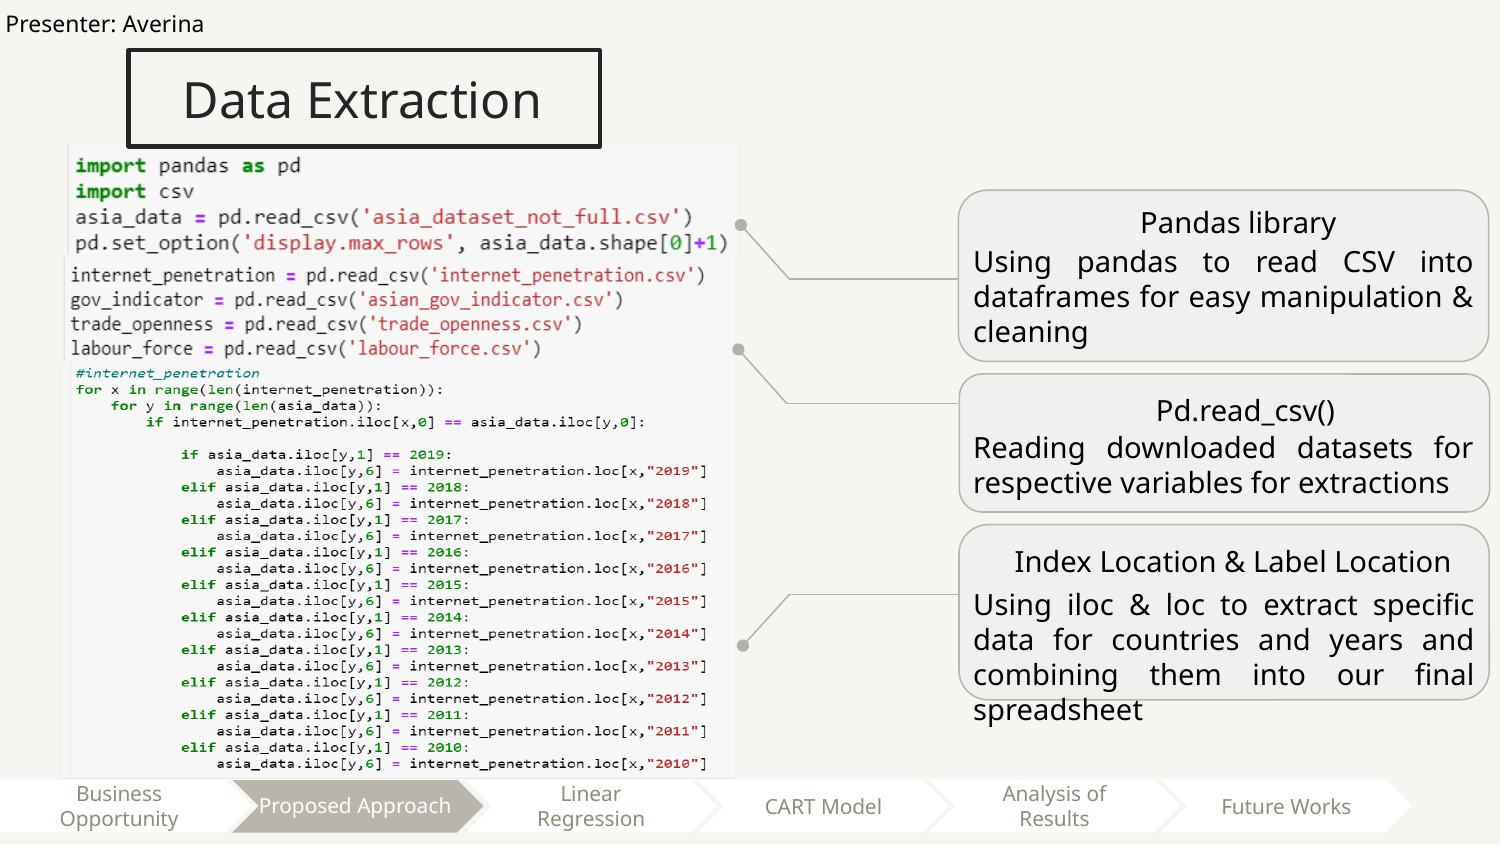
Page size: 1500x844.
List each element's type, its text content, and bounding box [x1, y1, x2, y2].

text_box [126, 48, 602, 142]
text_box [742, 524, 1490, 701]
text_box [738, 349, 1490, 513]
text_box Presenter: Averina [0, 1, 220, 44]
picture [62, 256, 734, 780]
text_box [740, 189, 1489, 348]
picture [66, 144, 738, 255]
